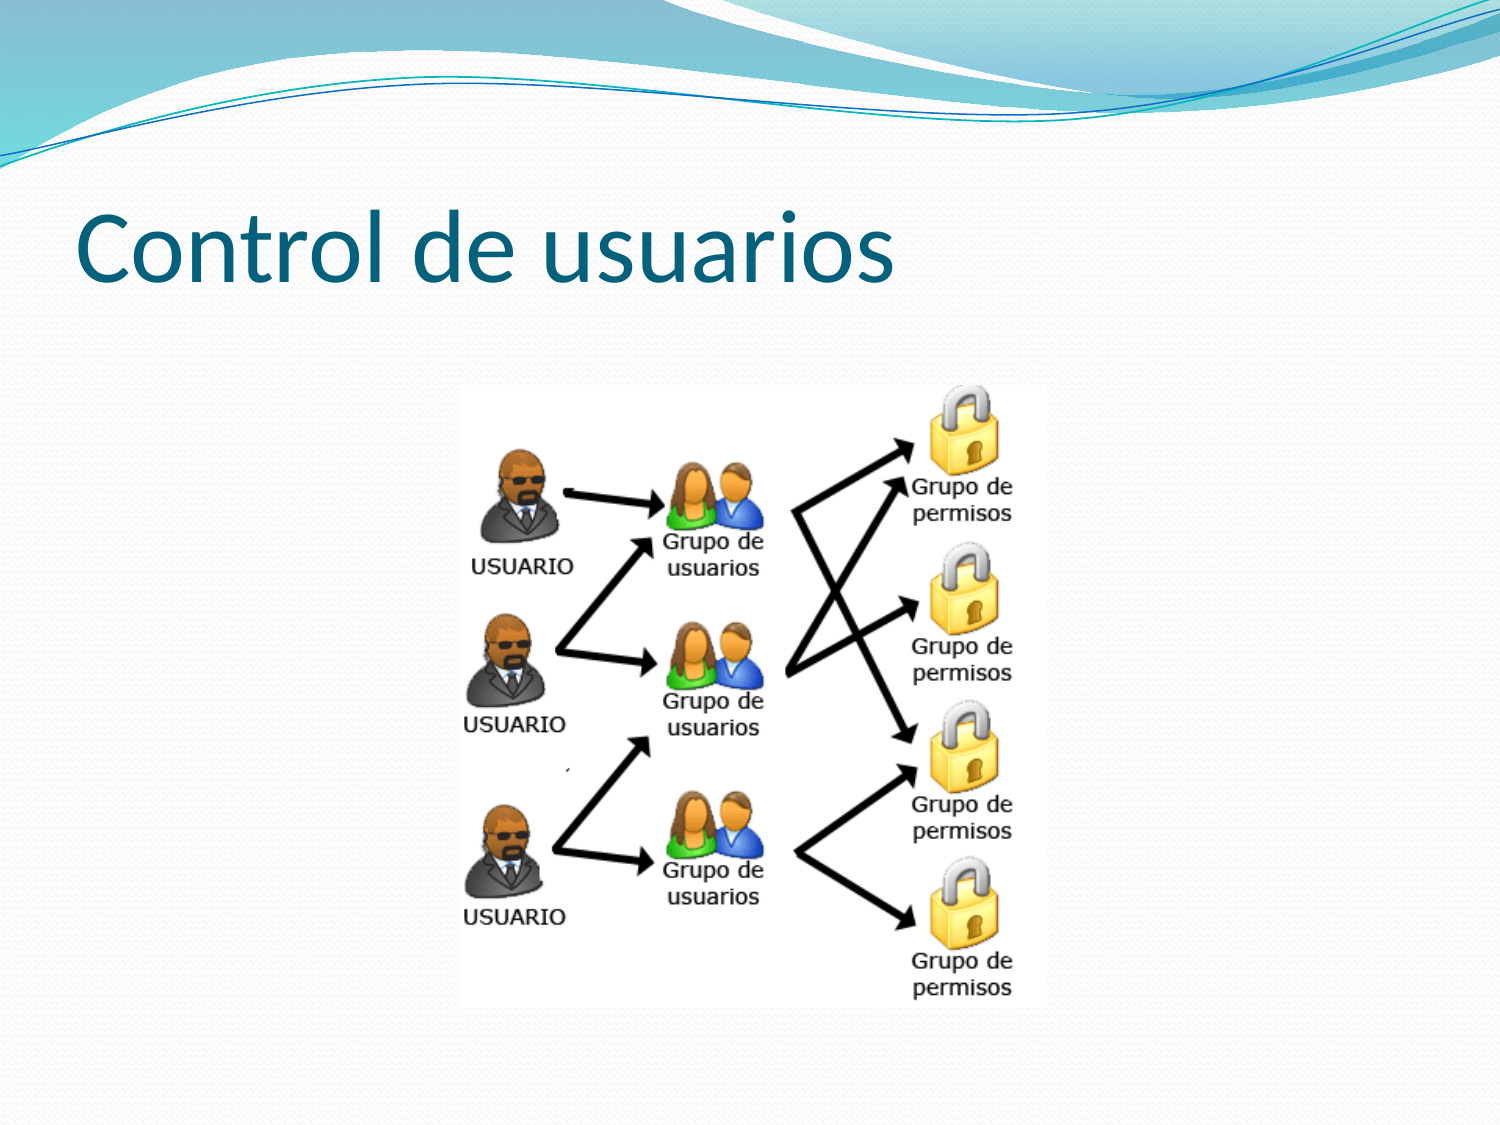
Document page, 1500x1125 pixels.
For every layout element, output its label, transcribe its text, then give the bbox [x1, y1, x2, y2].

title Control de usuarios [75, 115, 1425, 303]
picture [460, 385, 1047, 1008]
